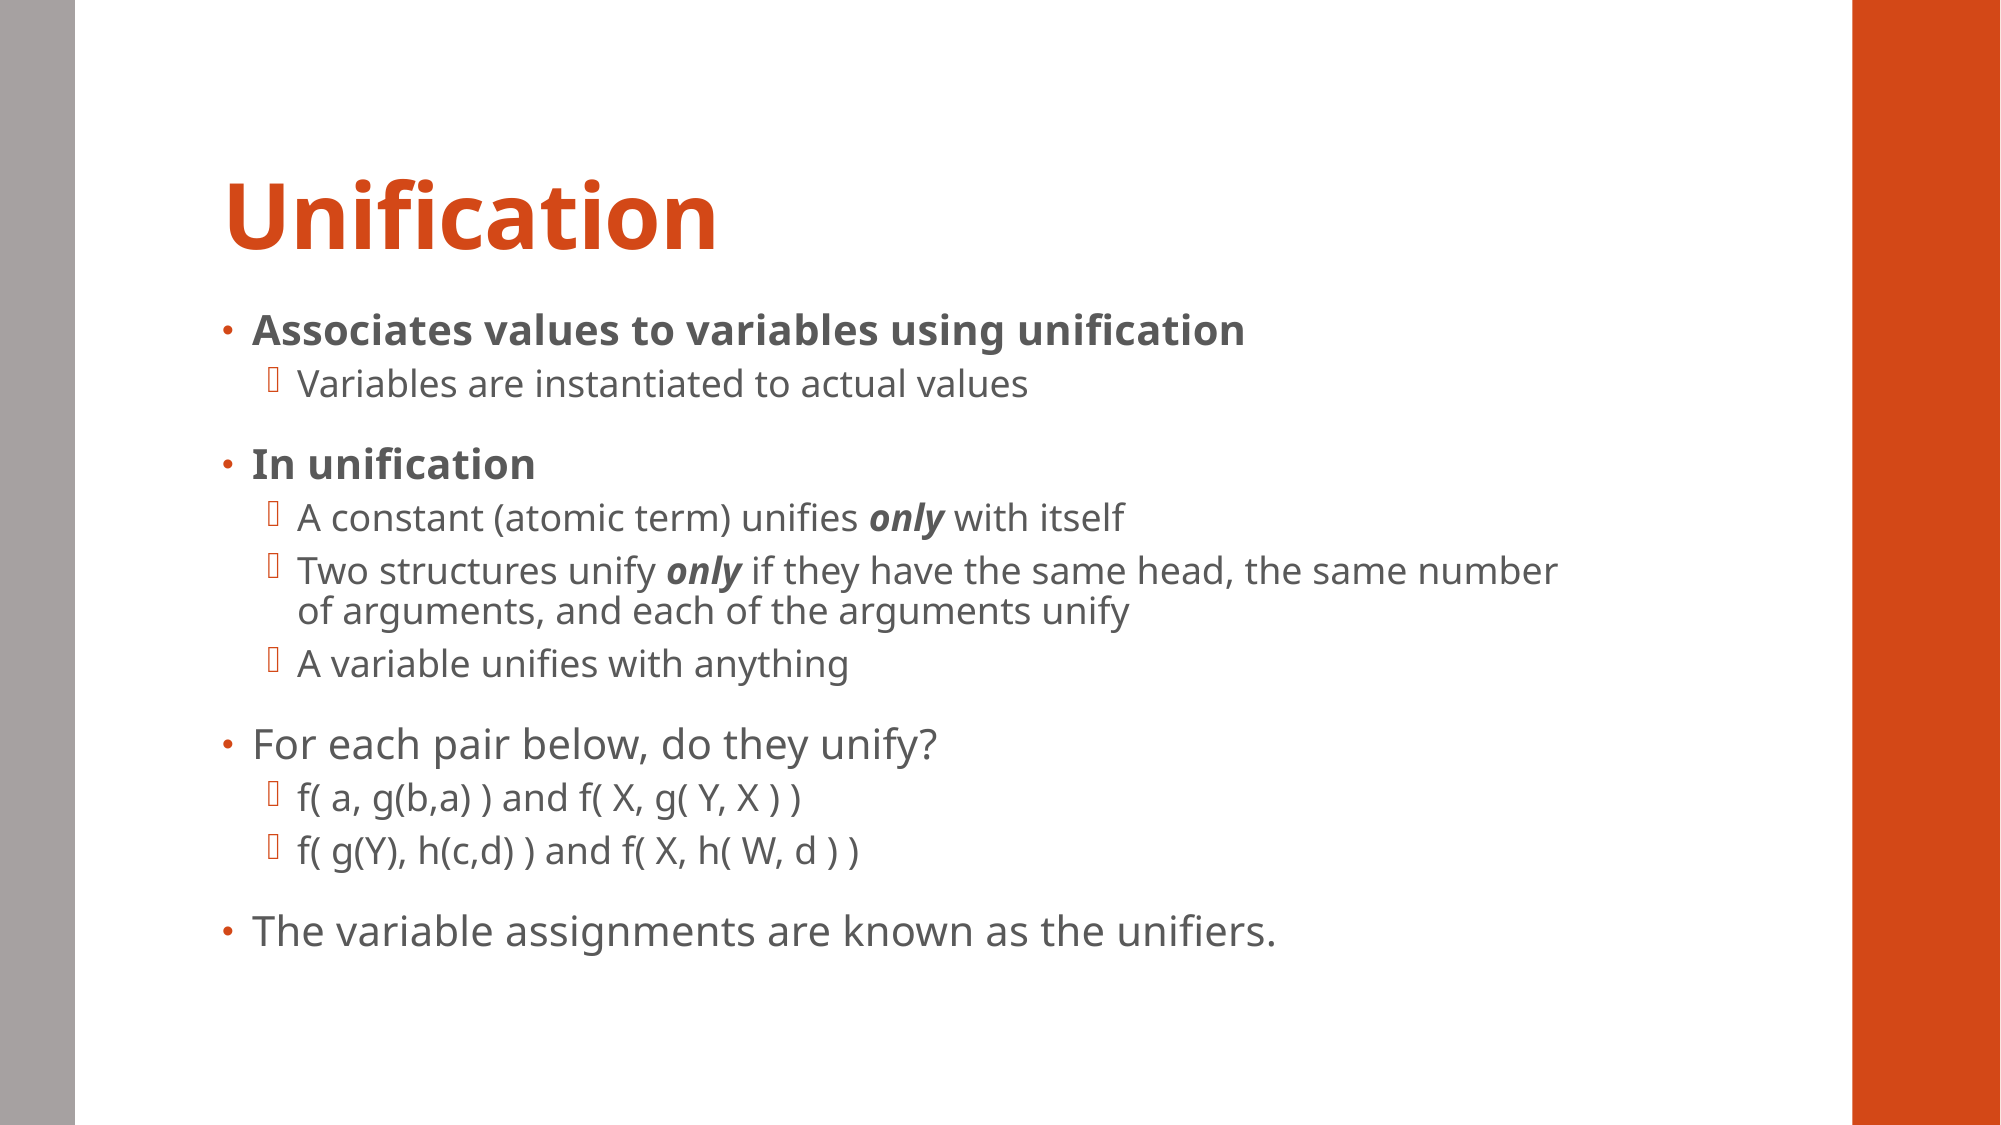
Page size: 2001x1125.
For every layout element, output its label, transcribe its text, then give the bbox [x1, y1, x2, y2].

list Associates values to variables using unification Variables are instantiated to actual values In unification A constant (atomic term) unifies only with itself Two structures unify only if they have the same head, the same number of arguments, and each of the arguments unify A variable unifies with anything For each pair below, do they unify? f( a, g(b,a) ) and f( X, g( Y, X ) ) f( g(Y), h(c,d) ) and f( X, h( W, d ) ) The variable assignments are known as the unifiers. [206, 299, 1617, 1014]
title Unification [206, 48, 1797, 278]
